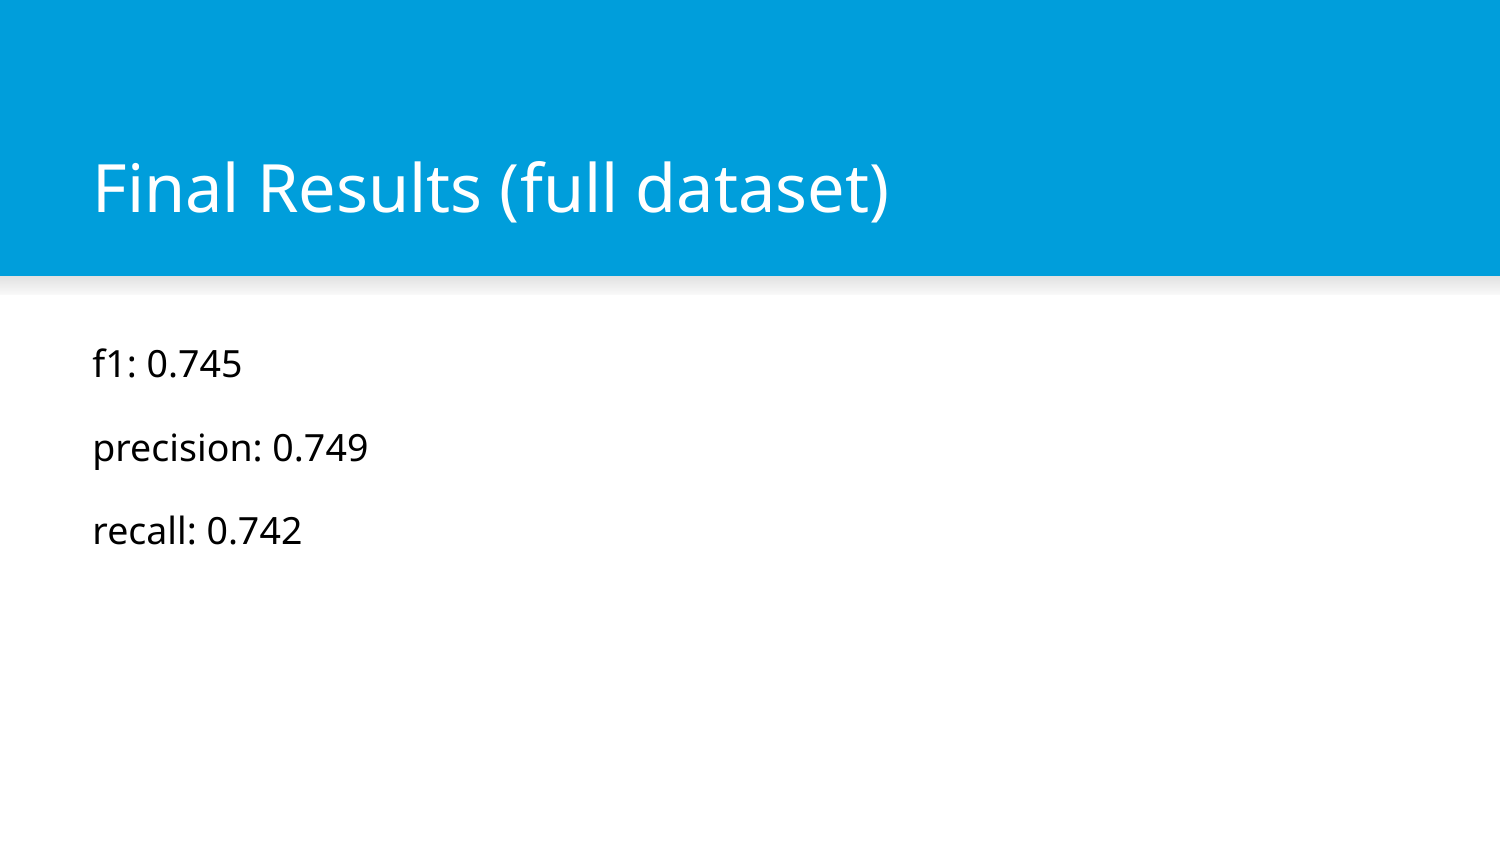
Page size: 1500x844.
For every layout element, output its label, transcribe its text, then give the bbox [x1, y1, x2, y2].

list f1: 0.745 precision: 0.749 recall: 0.742 [77, 314, 1427, 760]
title Final Results (full dataset) [77, 121, 1427, 248]
